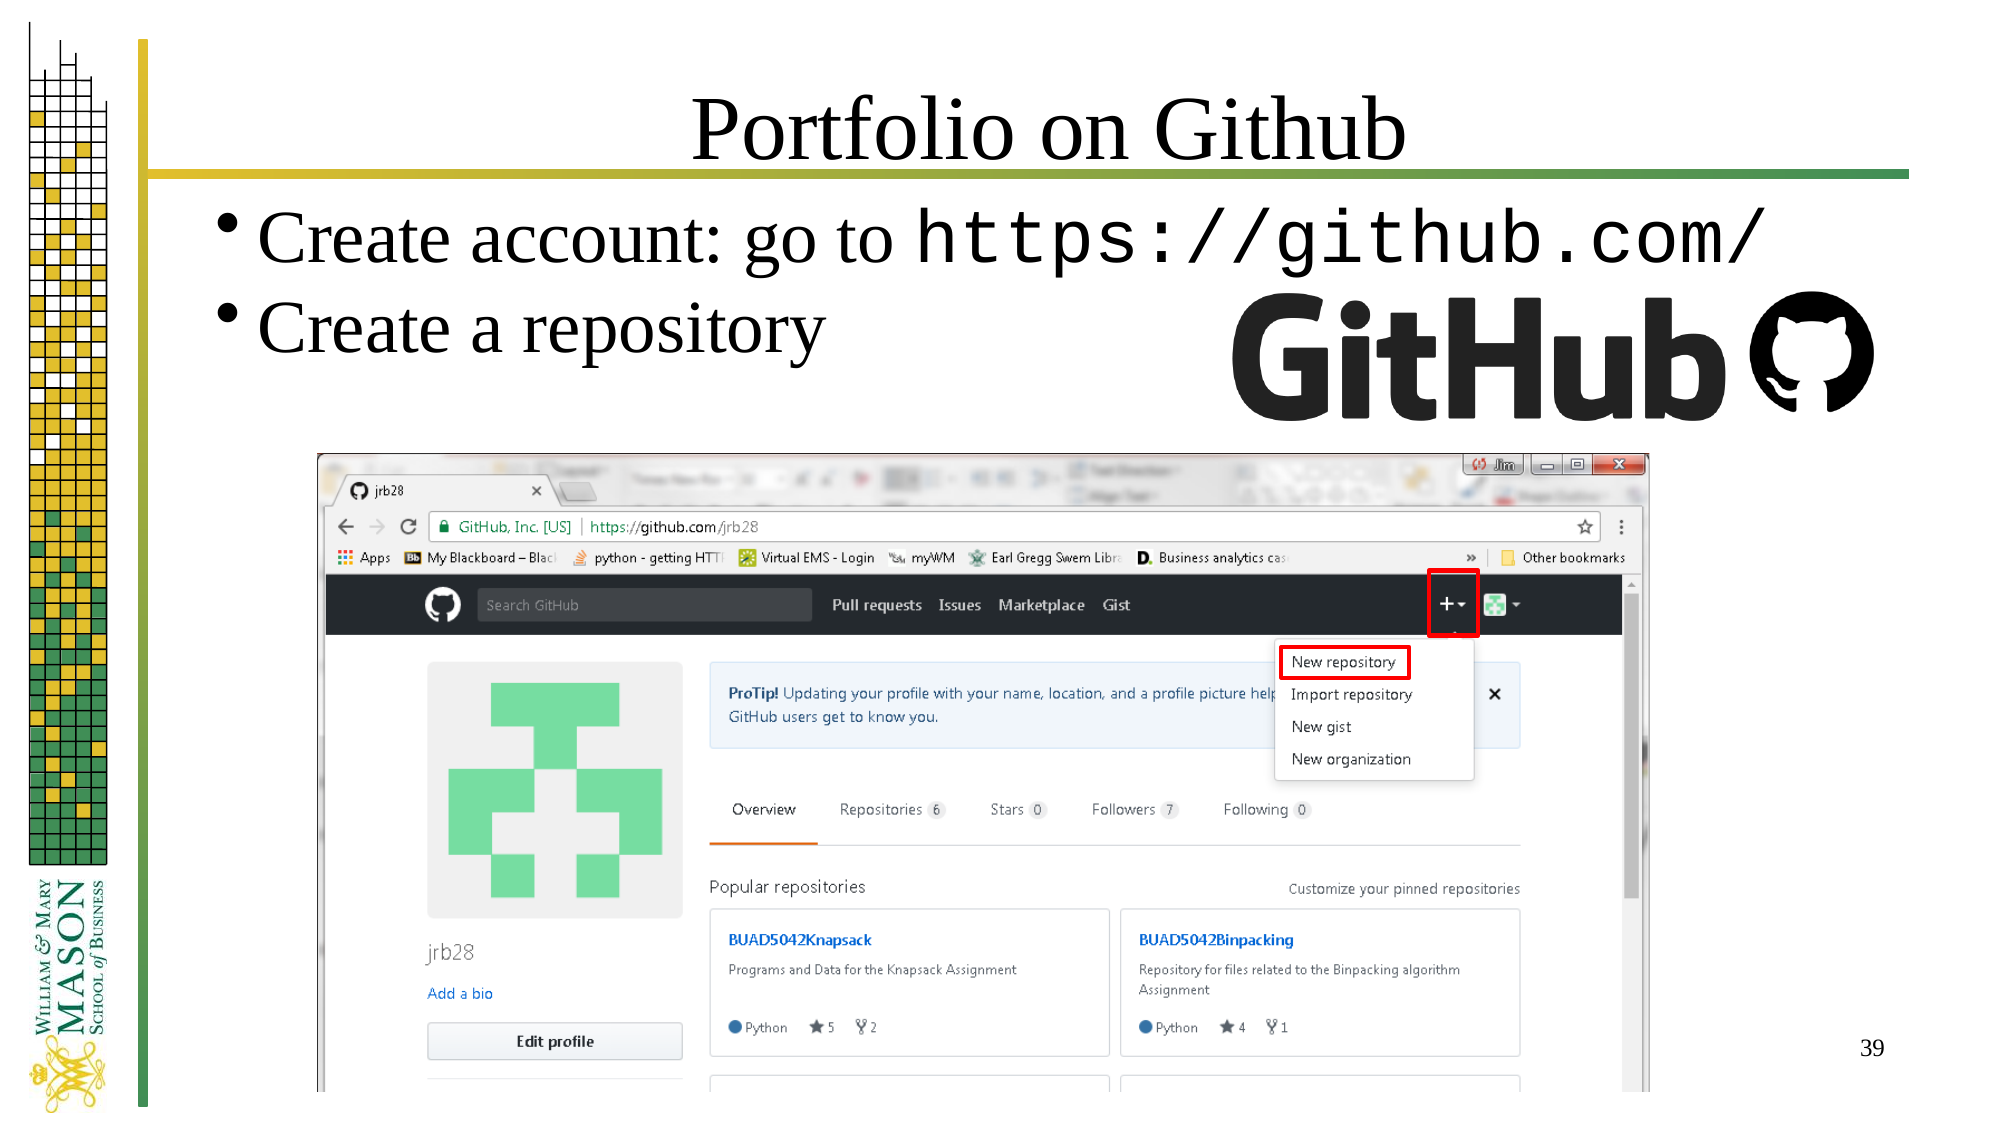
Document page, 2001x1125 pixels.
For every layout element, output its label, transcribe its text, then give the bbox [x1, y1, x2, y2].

slide_number 39 [1398, 1024, 1901, 1103]
title Portfolio on Github [200, 45, 1900, 179]
list Create account: go to https://github.com/ Create a repository [200, 179, 1900, 1005]
picture [29, 879, 107, 1113]
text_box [1231, 283, 1882, 422]
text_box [316, 453, 1650, 1092]
